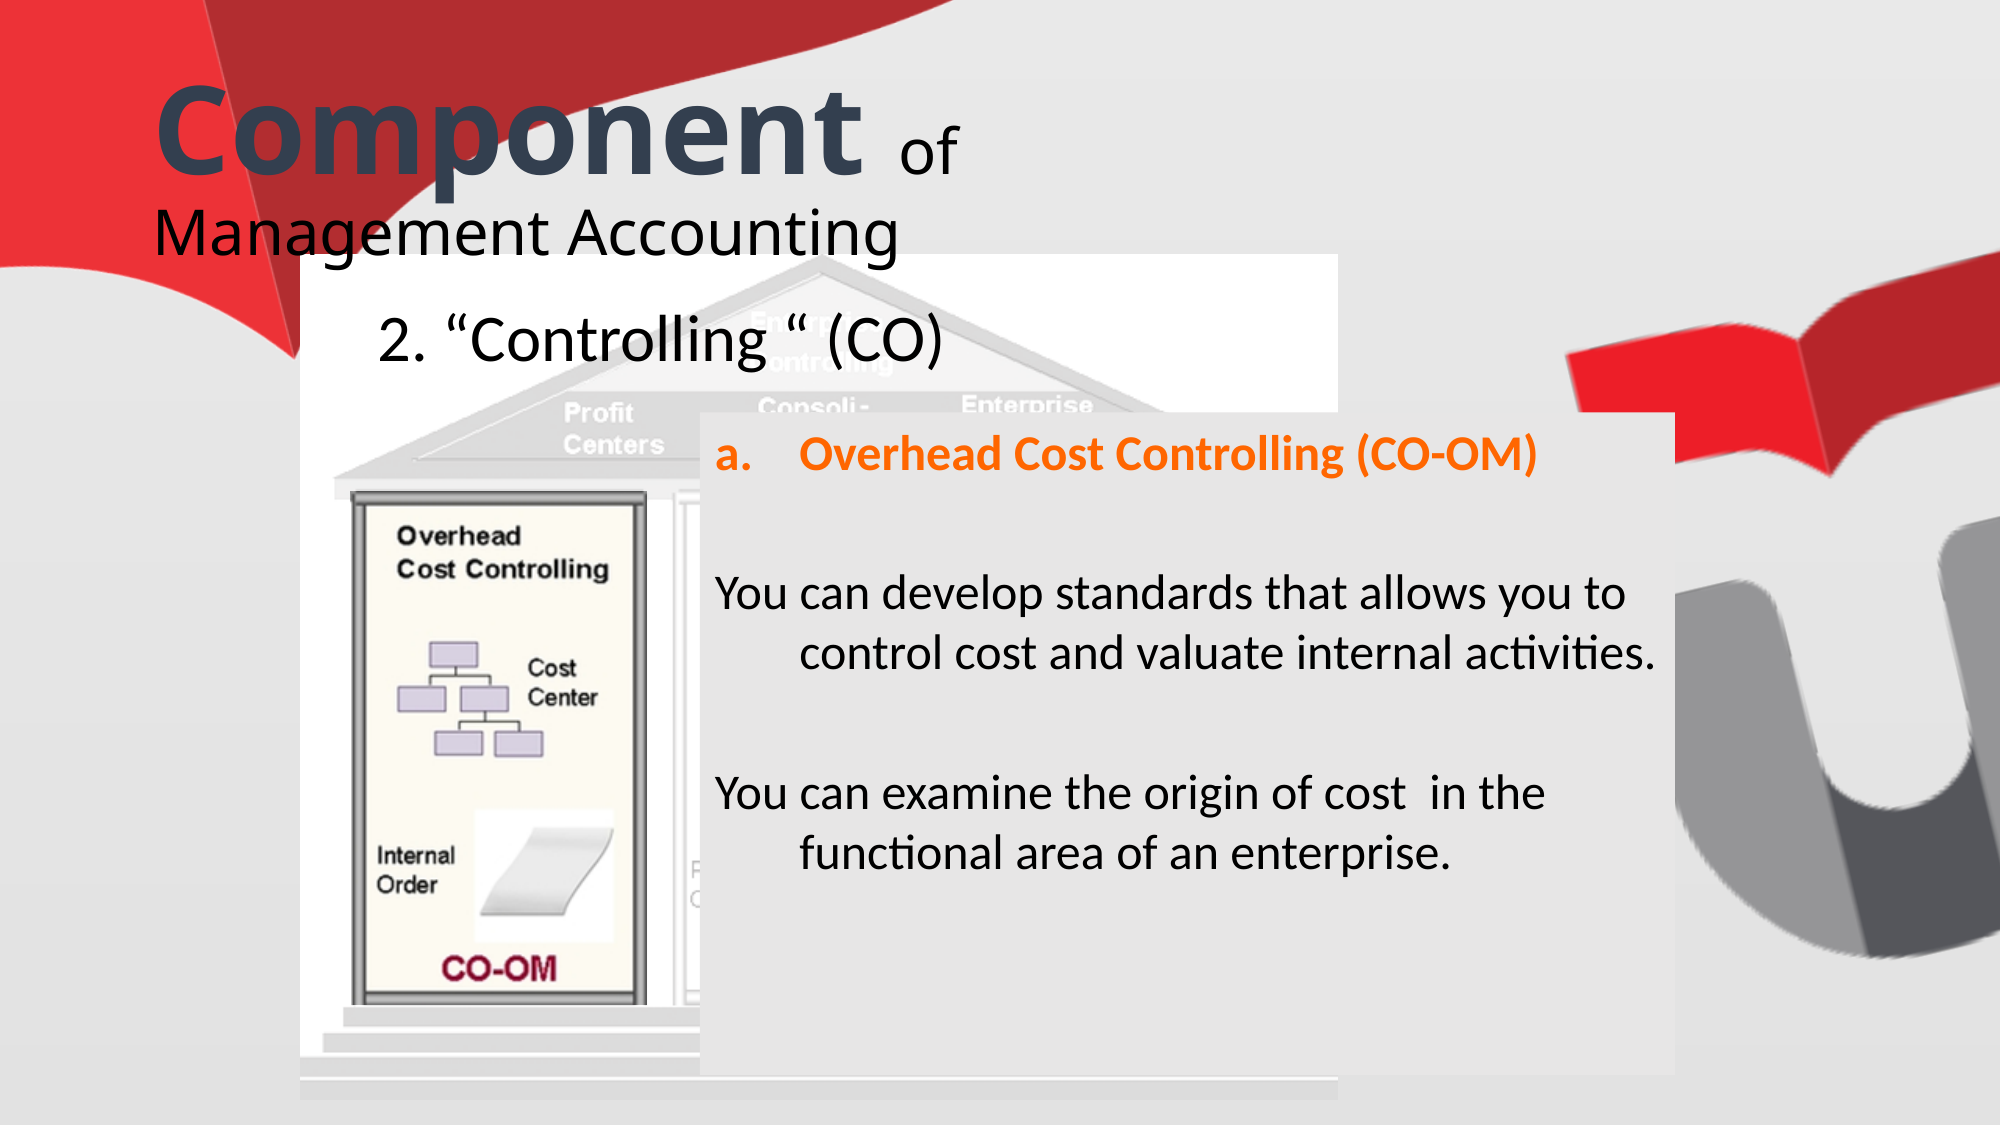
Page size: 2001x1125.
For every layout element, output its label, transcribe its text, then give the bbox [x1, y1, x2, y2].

picture [1520, 232, 2001, 1028]
picture [0, 0, 1338, 1100]
title Component of Management Accounting [137, 59, 1863, 278]
text_box Overhead Cost Controlling (CO-OM) You can develop standards that allows you to control cost and valuate internal activities. You can examine the origin of cost in the functional area of an enterprise. [1338, 412, 1675, 1075]
